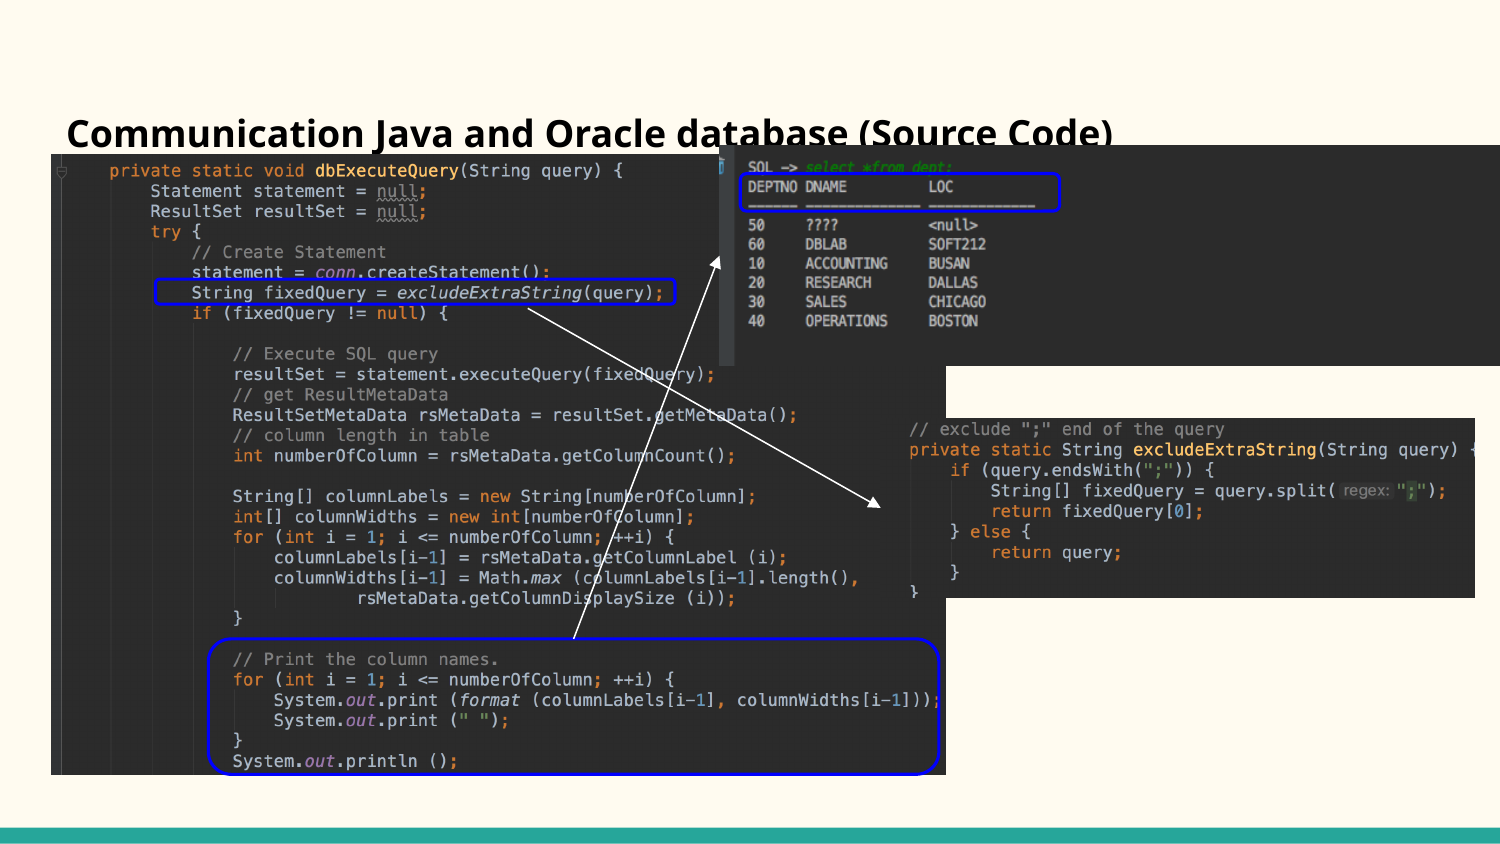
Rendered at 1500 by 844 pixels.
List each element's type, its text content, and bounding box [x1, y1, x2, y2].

picture [50, 153, 946, 775]
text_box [527, 308, 1475, 598]
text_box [573, 145, 1500, 640]
title Communication Java and Oracle database (Source Code) [51, 72, 1449, 152]
